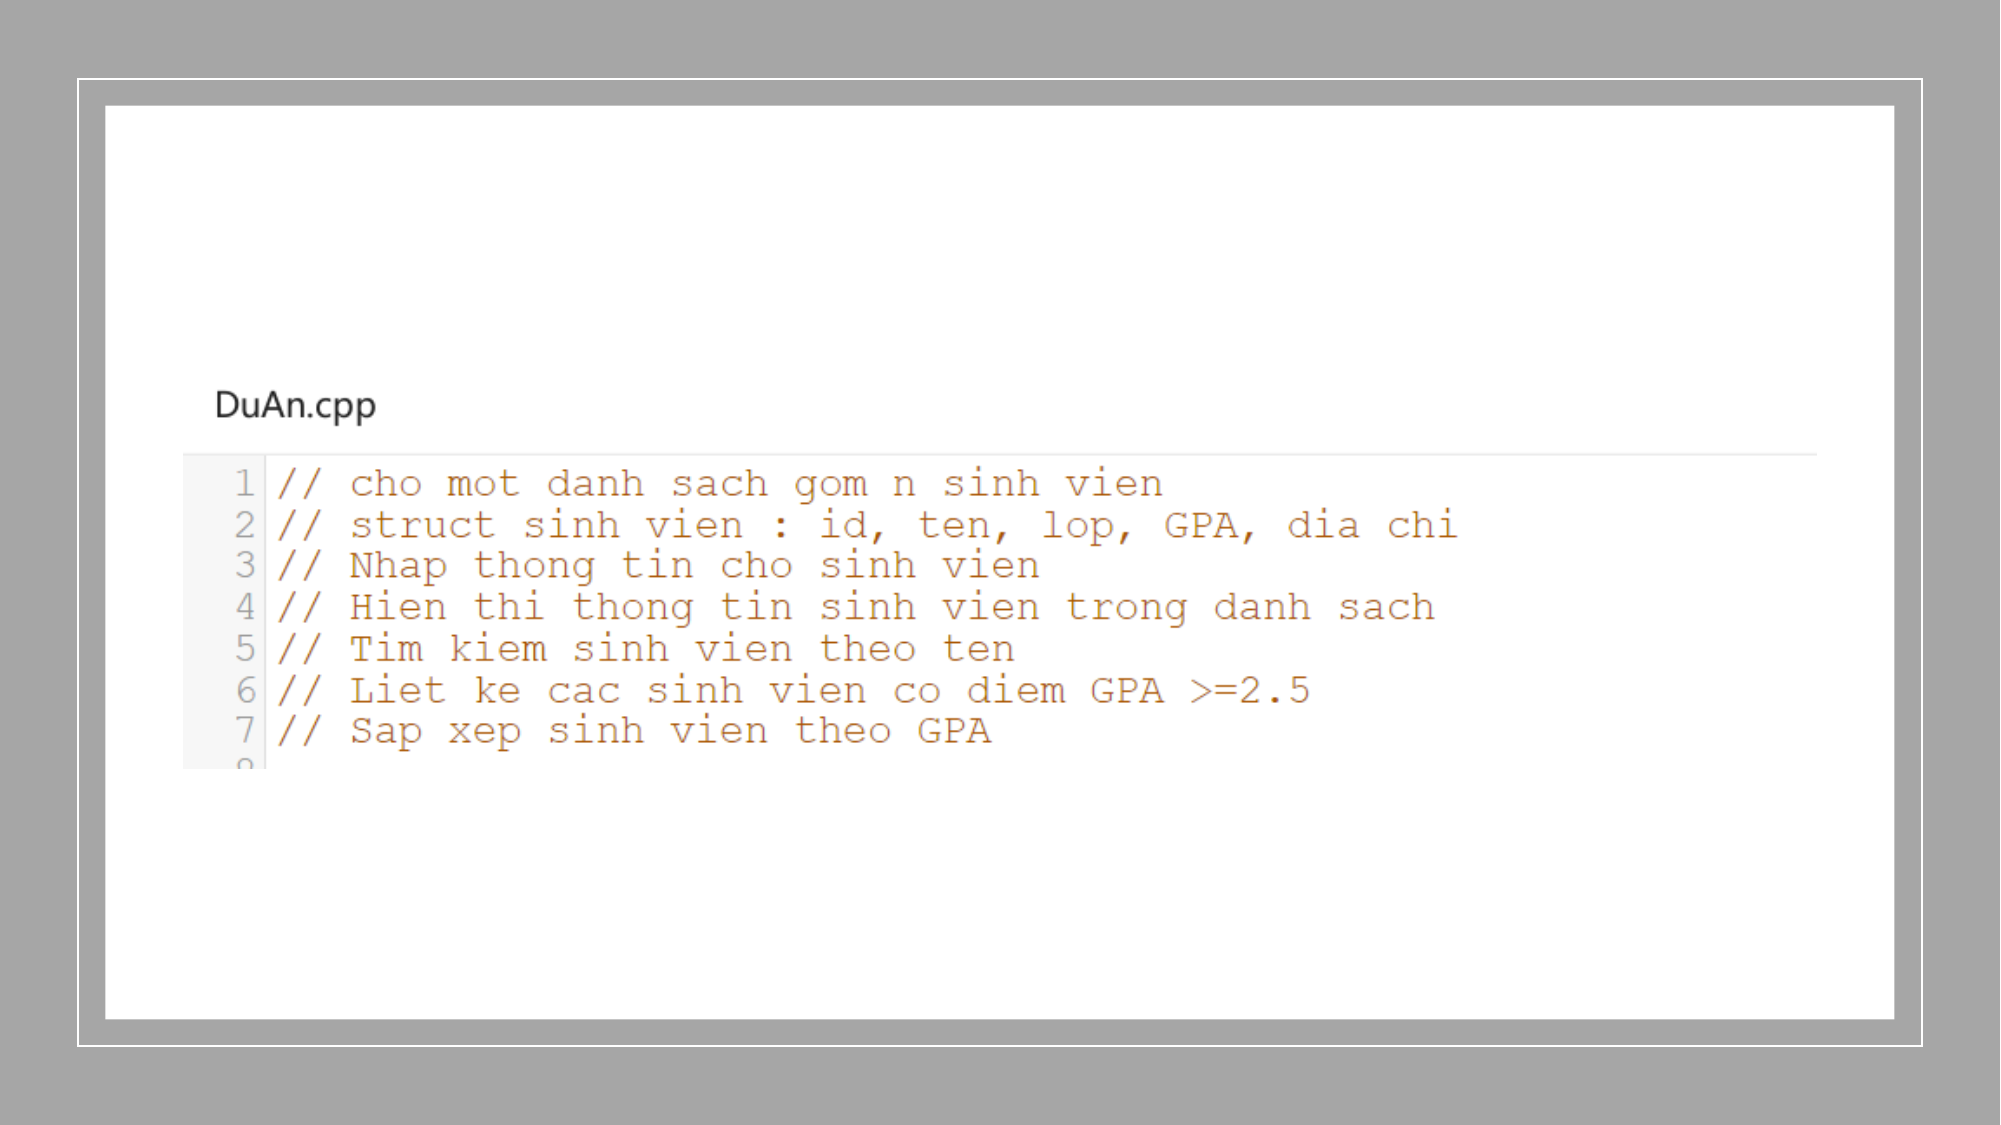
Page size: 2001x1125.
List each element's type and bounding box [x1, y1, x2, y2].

text_box [0, 0, 2000, 1125]
picture [183, 355, 1817, 769]
text_box [77, 78, 1923, 1047]
text_box [104, 104, 1895, 1020]
